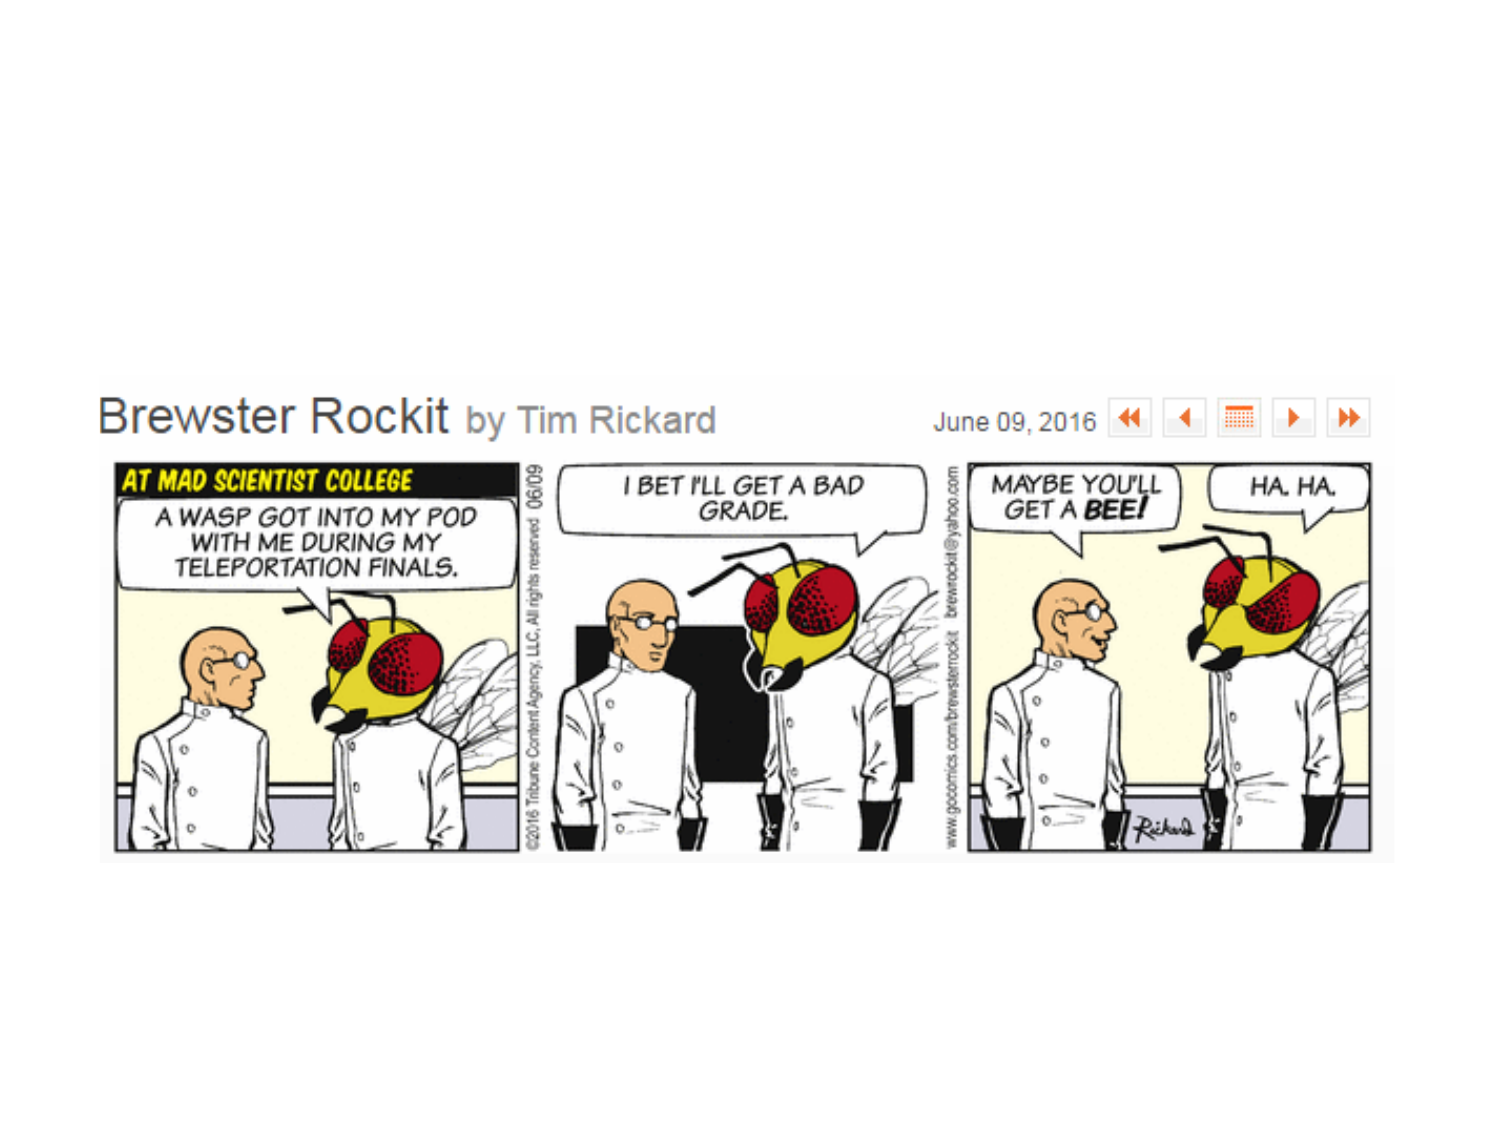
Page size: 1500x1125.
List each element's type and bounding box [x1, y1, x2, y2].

picture [99, 374, 1395, 863]
